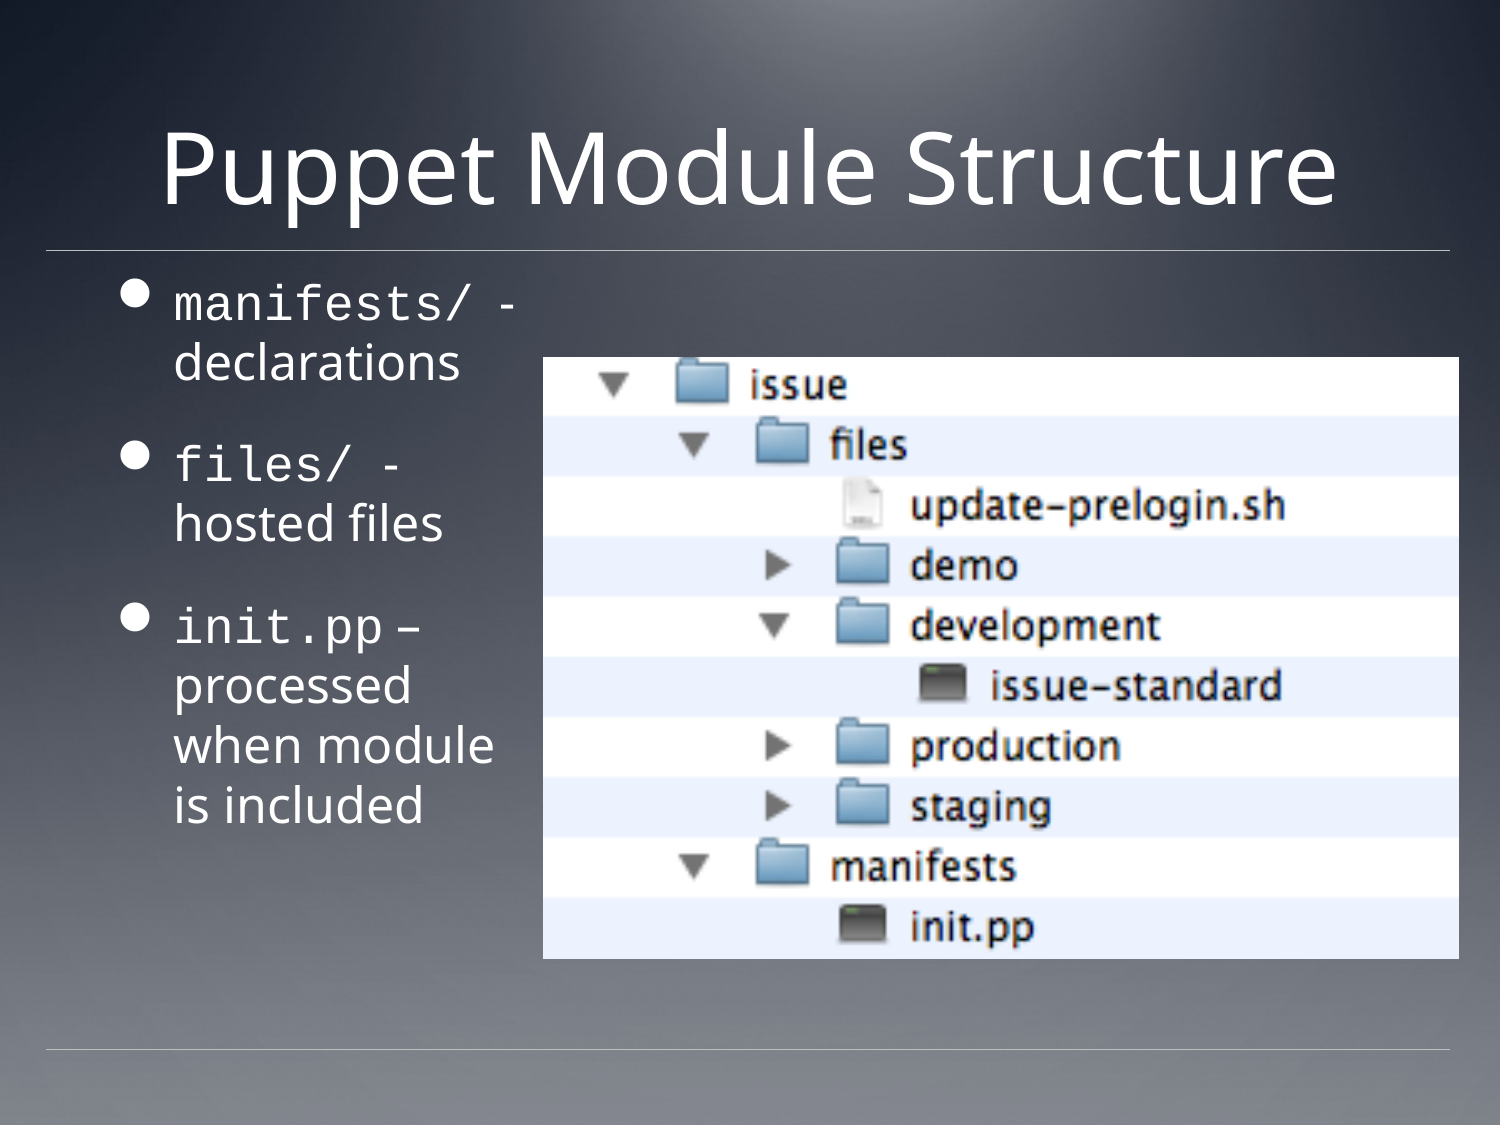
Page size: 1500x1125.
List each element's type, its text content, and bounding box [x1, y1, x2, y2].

list manifests/ - declarations files/ - hosted files init.pp –processed when module is included [101, 262, 544, 1024]
picture [541, 355, 1461, 961]
title Puppet Module Structure [105, 17, 1394, 233]
